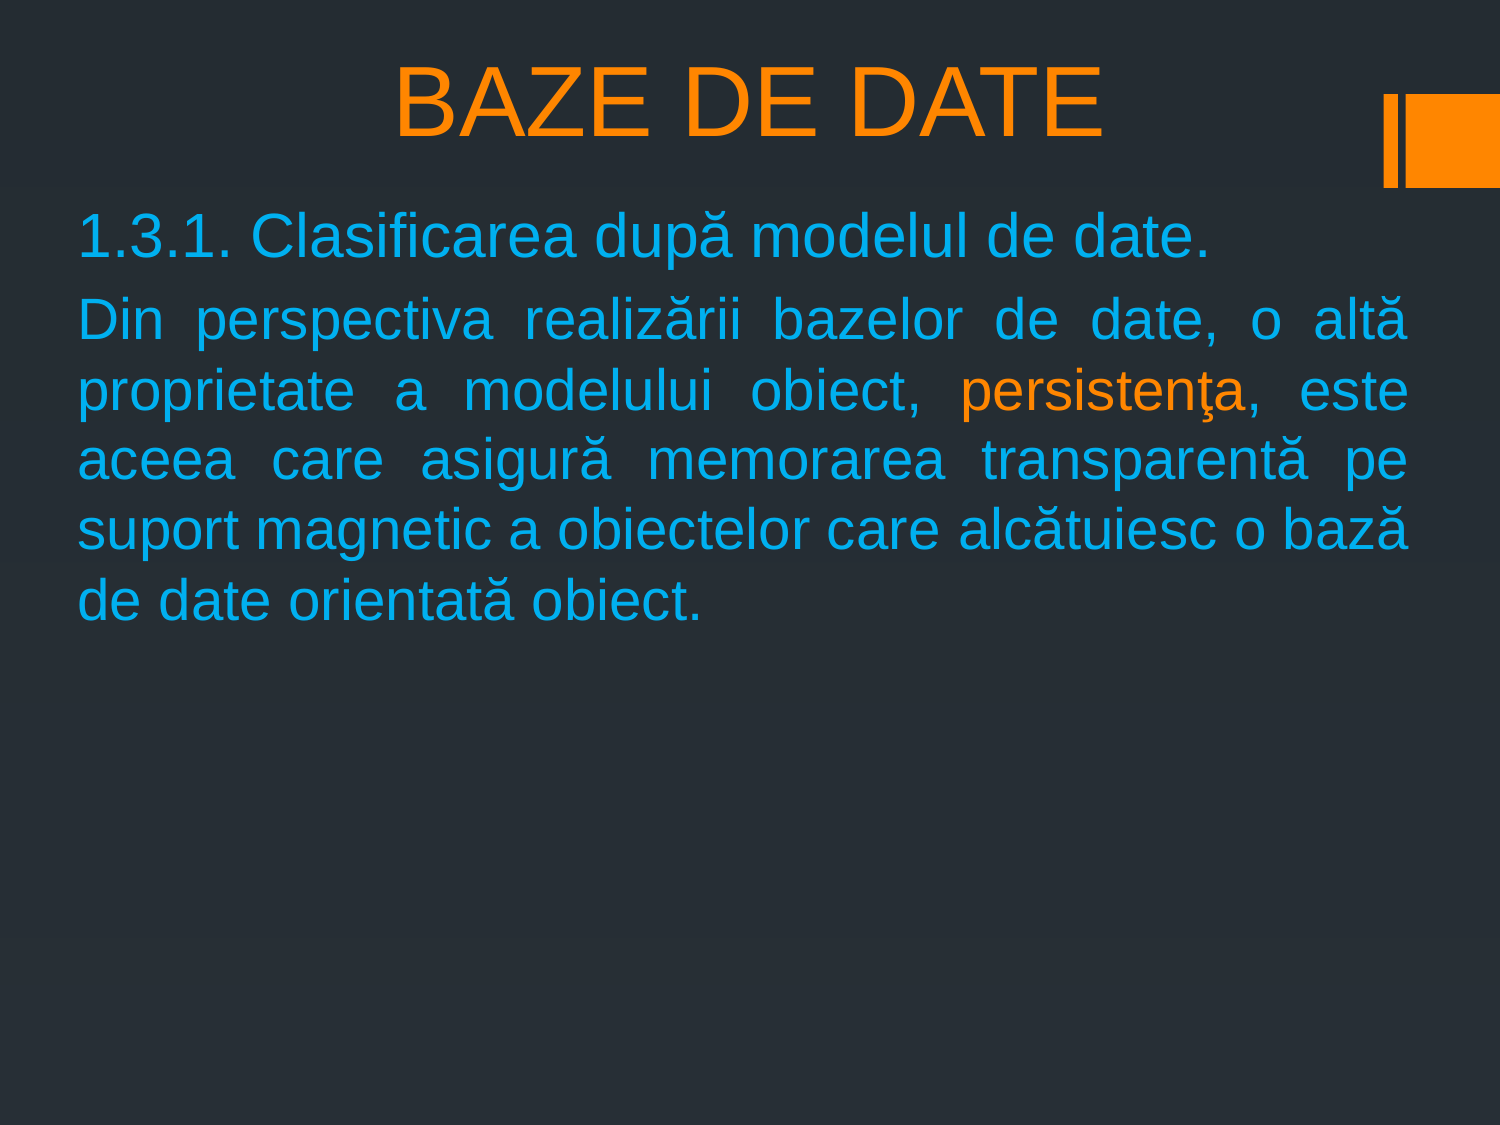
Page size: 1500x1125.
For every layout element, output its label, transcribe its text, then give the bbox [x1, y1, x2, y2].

title BAZE DE DATE [112, 0, 1388, 164]
subtitle 1.3.1. Clasificarea după modelul de date. Din perspectiva realizării bazelor de date, o altă proprietate a modelului obiect, persistenţa, este aceea care asigură memorarea transparentă pe suport magnetic a obiectelor care alcătuiesc o bază de date orientată obiect. [62, 187, 1425, 1063]
